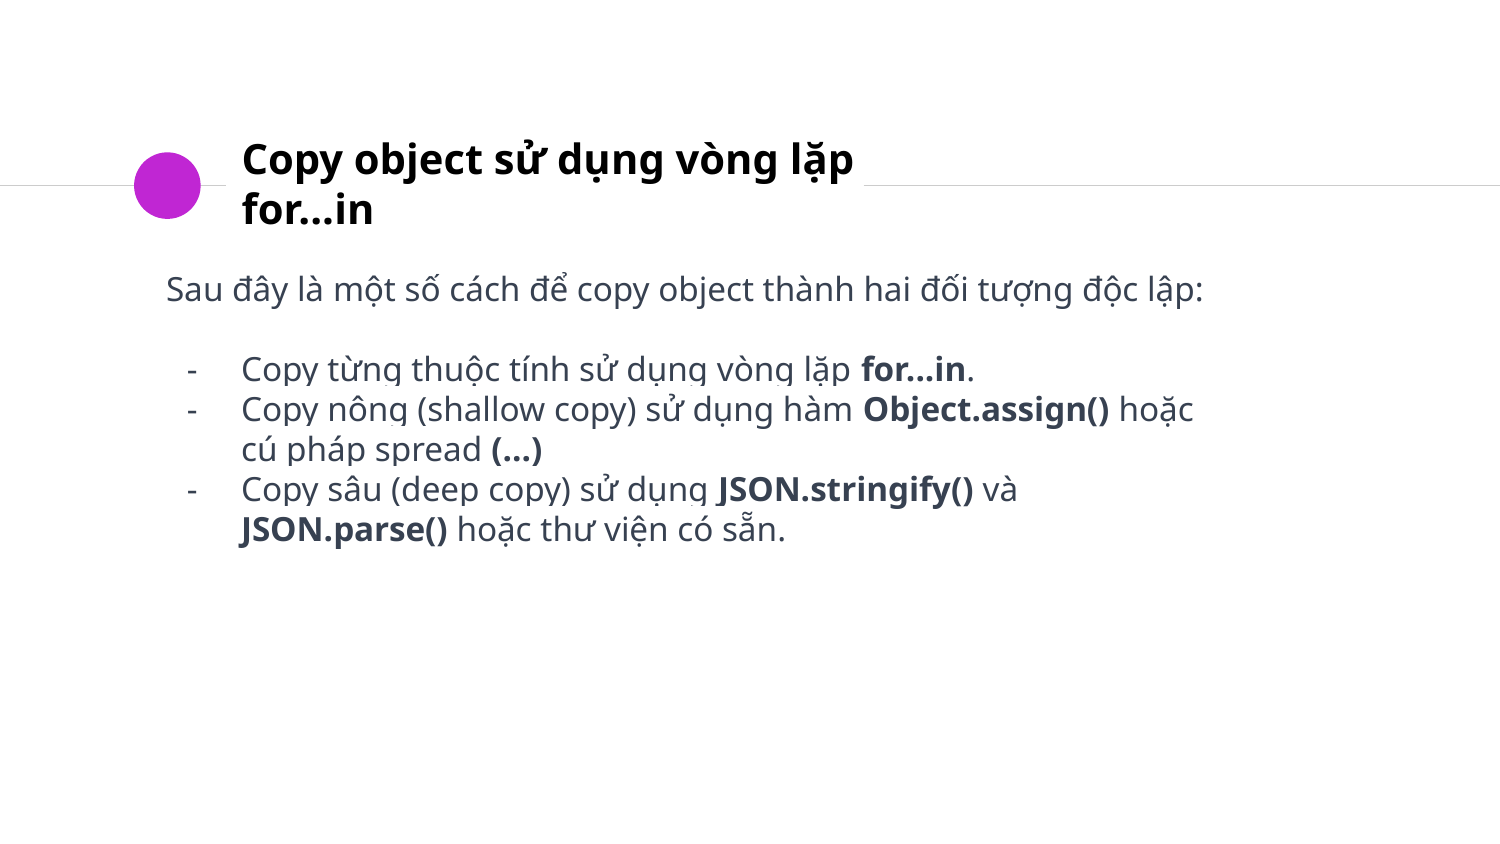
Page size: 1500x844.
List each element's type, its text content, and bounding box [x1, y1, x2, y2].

title Copy object sử dụng vòng lặp for...in [226, 146, 949, 219]
list Sau đây là một số cách để copy object thành hai đối tượng độc lập: Copy từng thuộc tính sử dụng vòng lặp for...in. Copy nông (shallow copy) sử dụng hàm Object.assign() hoặc cú pháp spread (...) Copy sâu (deep copy) sử dụng JSON.stringify() và JSON.parse() hoặc thư viện có sẵn. [150, 253, 1239, 714]
